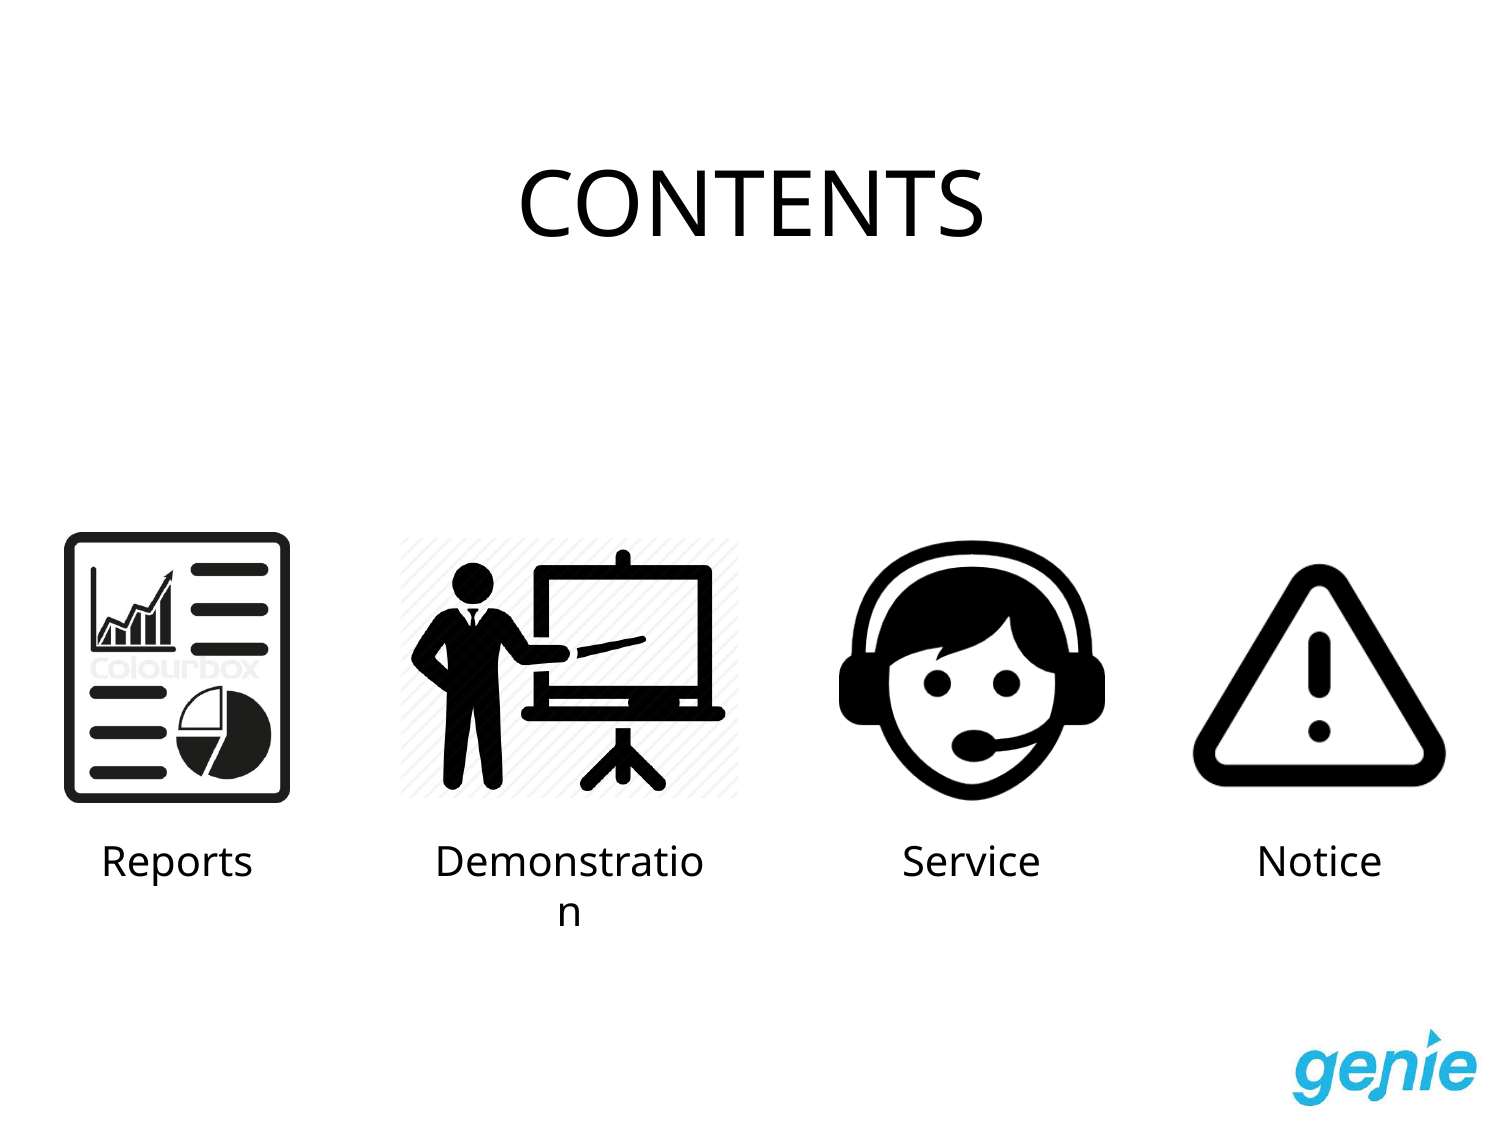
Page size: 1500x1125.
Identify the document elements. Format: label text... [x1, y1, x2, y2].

picture [64, 532, 290, 804]
text_box Demonstration [419, 827, 720, 942]
picture [839, 537, 1105, 804]
picture [1186, 543, 1453, 809]
picture [1281, 1029, 1486, 1106]
picture [400, 537, 739, 799]
text_box Service [852, 827, 1092, 892]
text_box CONTENTS [501, 137, 1081, 262]
text_box Notice [1199, 827, 1439, 892]
text_box Reports [57, 827, 297, 892]
